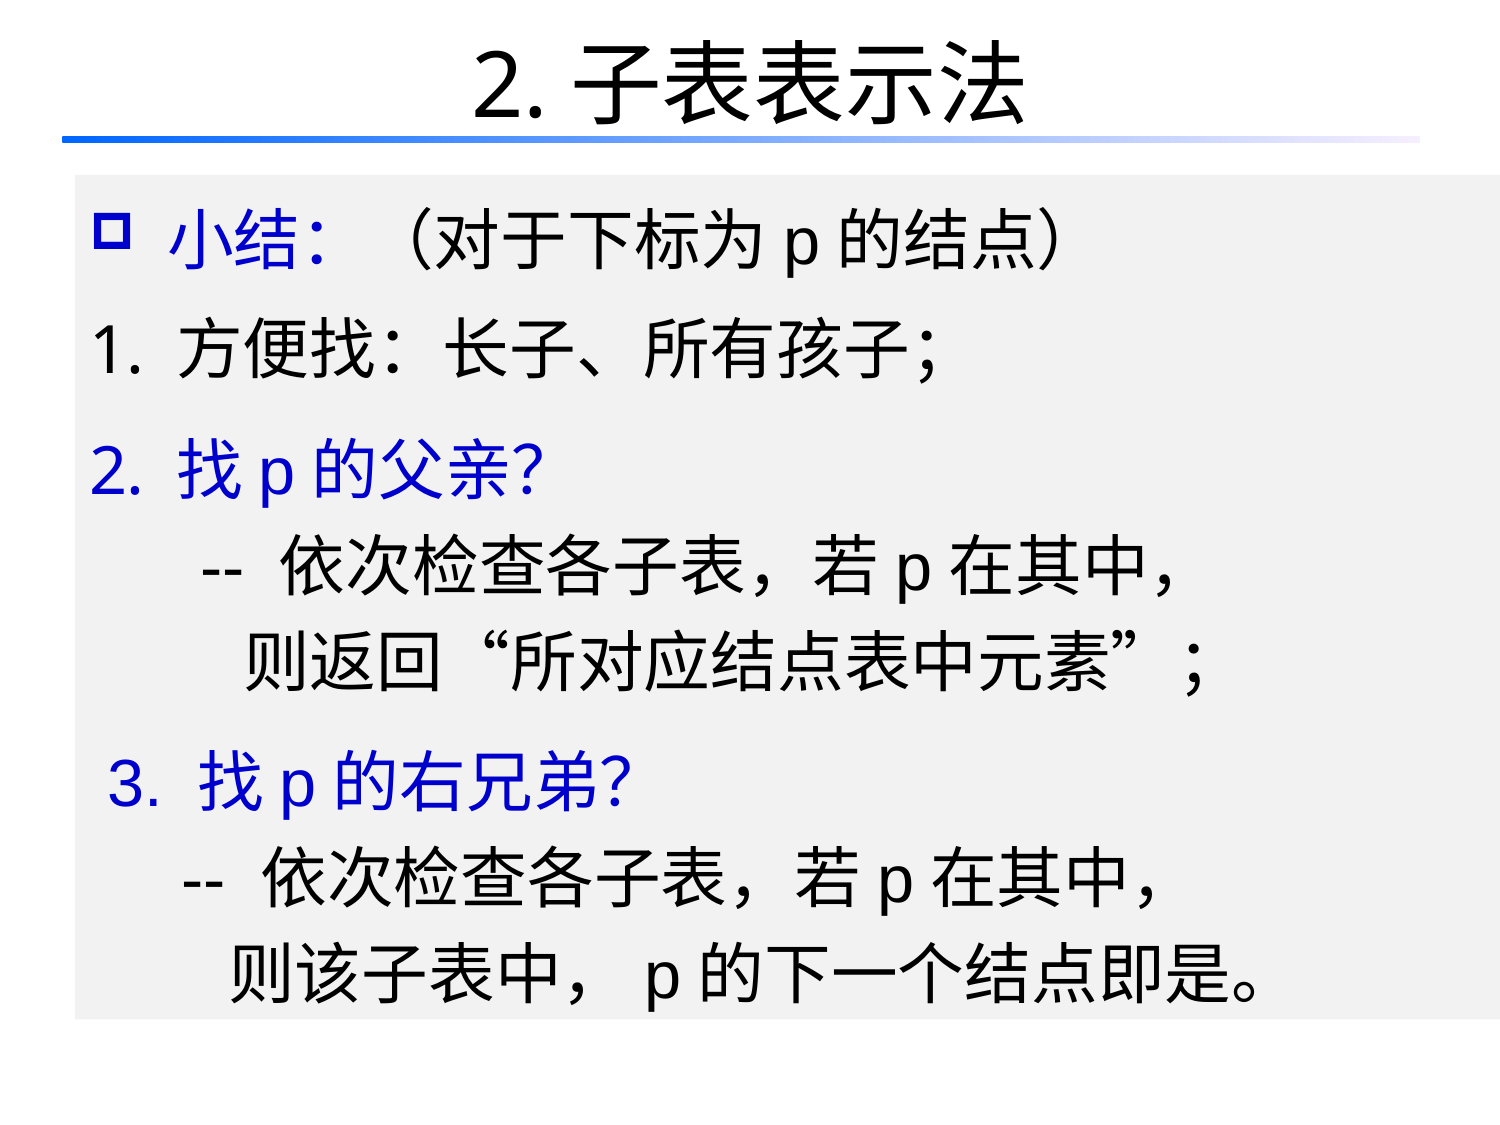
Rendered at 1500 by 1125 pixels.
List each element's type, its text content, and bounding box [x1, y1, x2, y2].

title 2.子表表示法 [74, 0, 1426, 174]
text_box 小结：（对于下标为p的结点） 方便找：长子、所有孩子； 找p的父亲？ -- 依次检查各子表，若p在其中， 则返回“所对应结点表中元素”； 3. 找p的右兄弟？ -- 依次检查各子表，若p在其中， 则该子表中，p的下一个结点即是。 [74, 174, 1500, 1020]
text_box [62, 136, 1421, 143]
